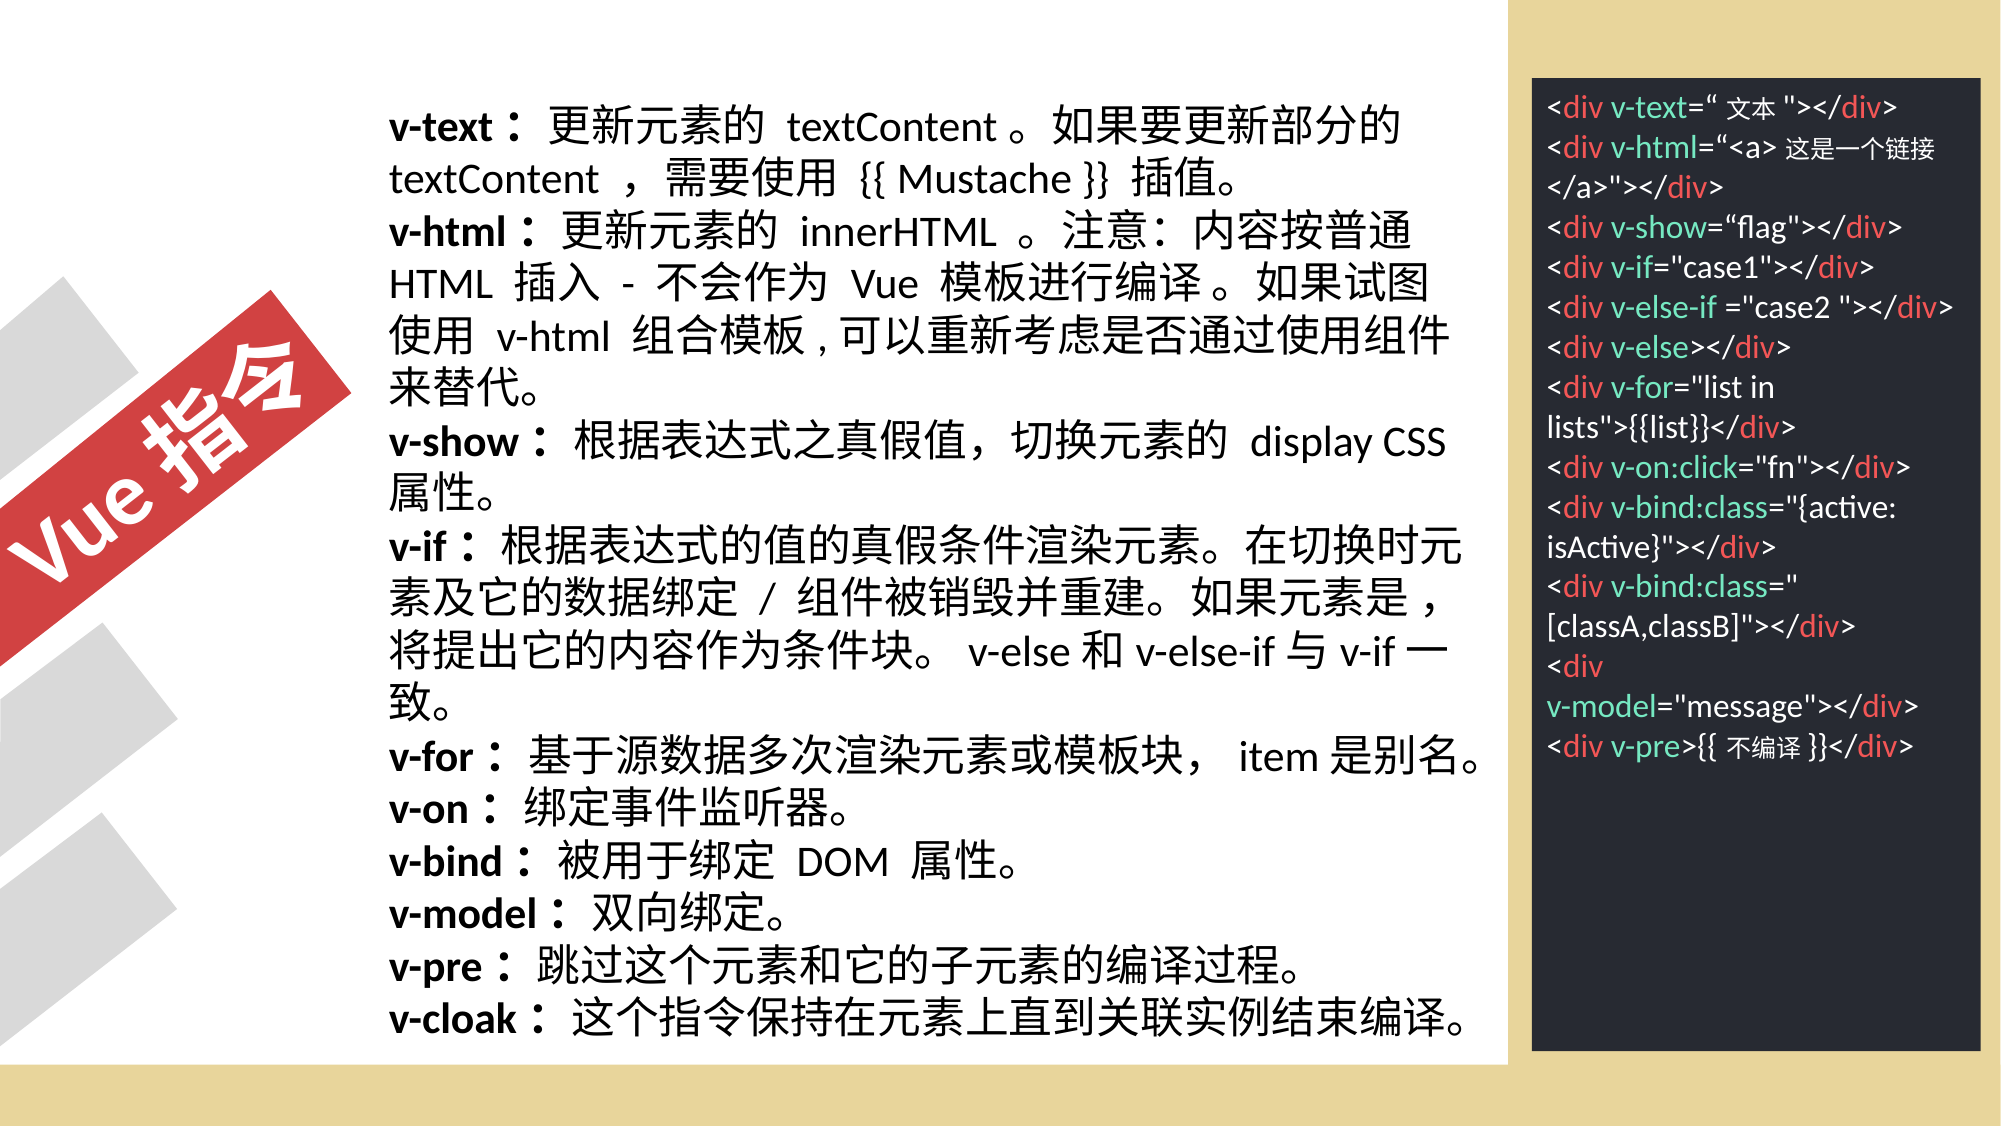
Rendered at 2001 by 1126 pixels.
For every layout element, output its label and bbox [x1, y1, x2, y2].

text_box [0, 0, 2001, 1126]
